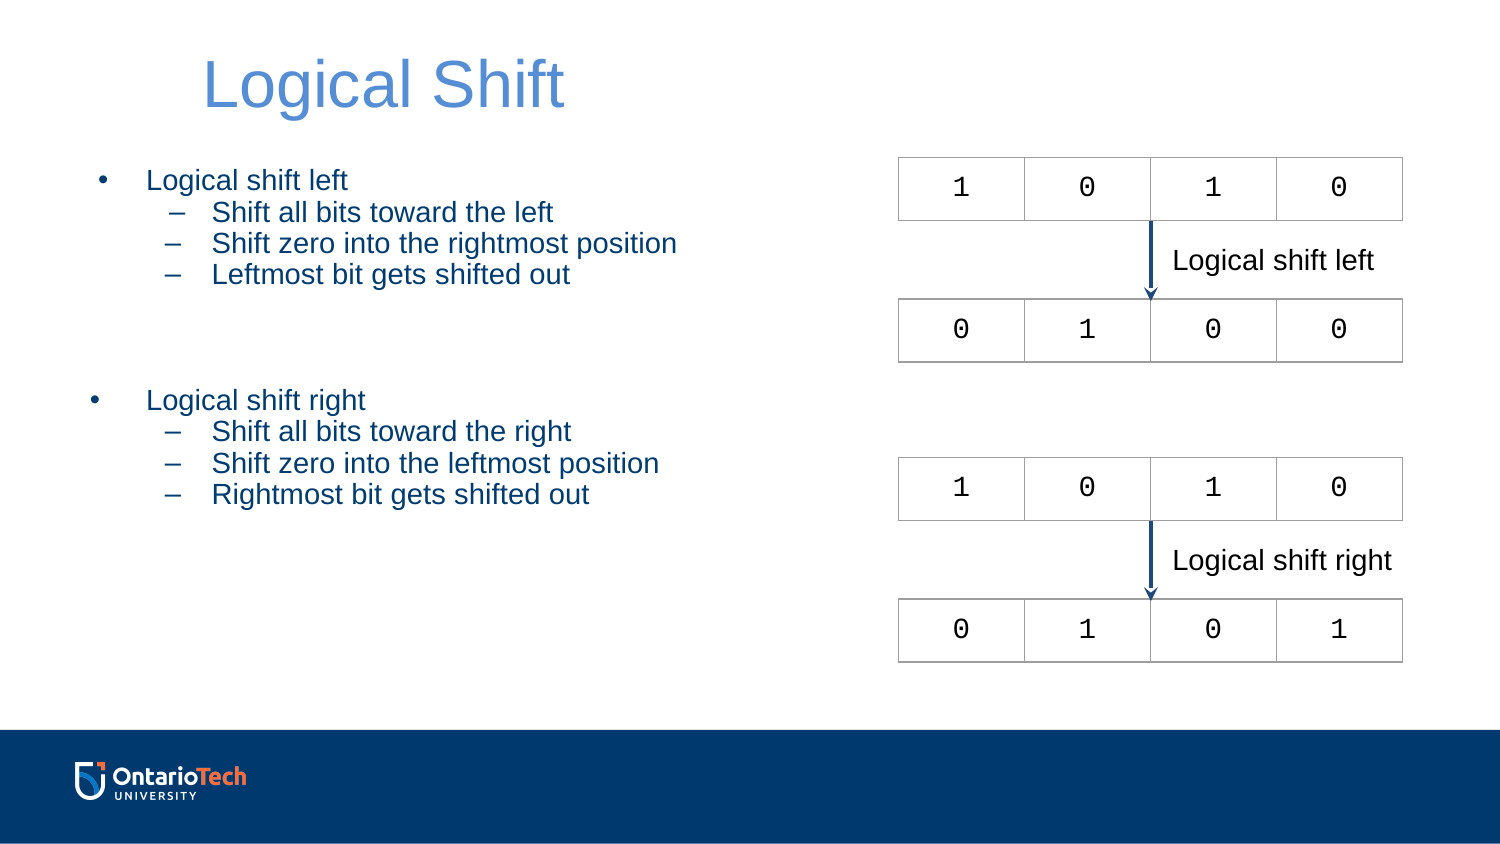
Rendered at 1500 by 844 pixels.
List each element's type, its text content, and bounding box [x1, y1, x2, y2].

table_header 0 [1025, 458, 1150, 520]
table_header 1 [1151, 158, 1276, 220]
table_header 1 [1025, 600, 1150, 661]
table_header 1 [899, 458, 1024, 520]
table_header 0 [1025, 158, 1150, 220]
table_header 0 [1151, 600, 1276, 661]
table_header 1 [899, 158, 1024, 220]
table_header 1 [1025, 300, 1150, 361]
table_header 0 [1277, 300, 1402, 361]
text_box Logical shift left [1157, 226, 1411, 291]
table_header 0 [1277, 458, 1402, 520]
picture [75, 762, 246, 800]
table_header 0 [899, 300, 1024, 361]
table_header 0 [1151, 300, 1276, 361]
text_box Logical shift right [1157, 526, 1411, 591]
table_header 1 [1151, 458, 1276, 520]
table_header 0 [1277, 158, 1402, 220]
table_header 0 [899, 600, 1024, 661]
text_box Logical shift left Shift all bits toward the left Shift zero into the rightmost position Leftmost bit gets shifted out Logical shift right Shift all bits toward the right Shift zero into the leftmost position Rightmost bit gets shifted out [75, 158, 1382, 683]
table_header 1 [1277, 600, 1402, 661]
text_box Logical Shift [187, 46, 1313, 115]
